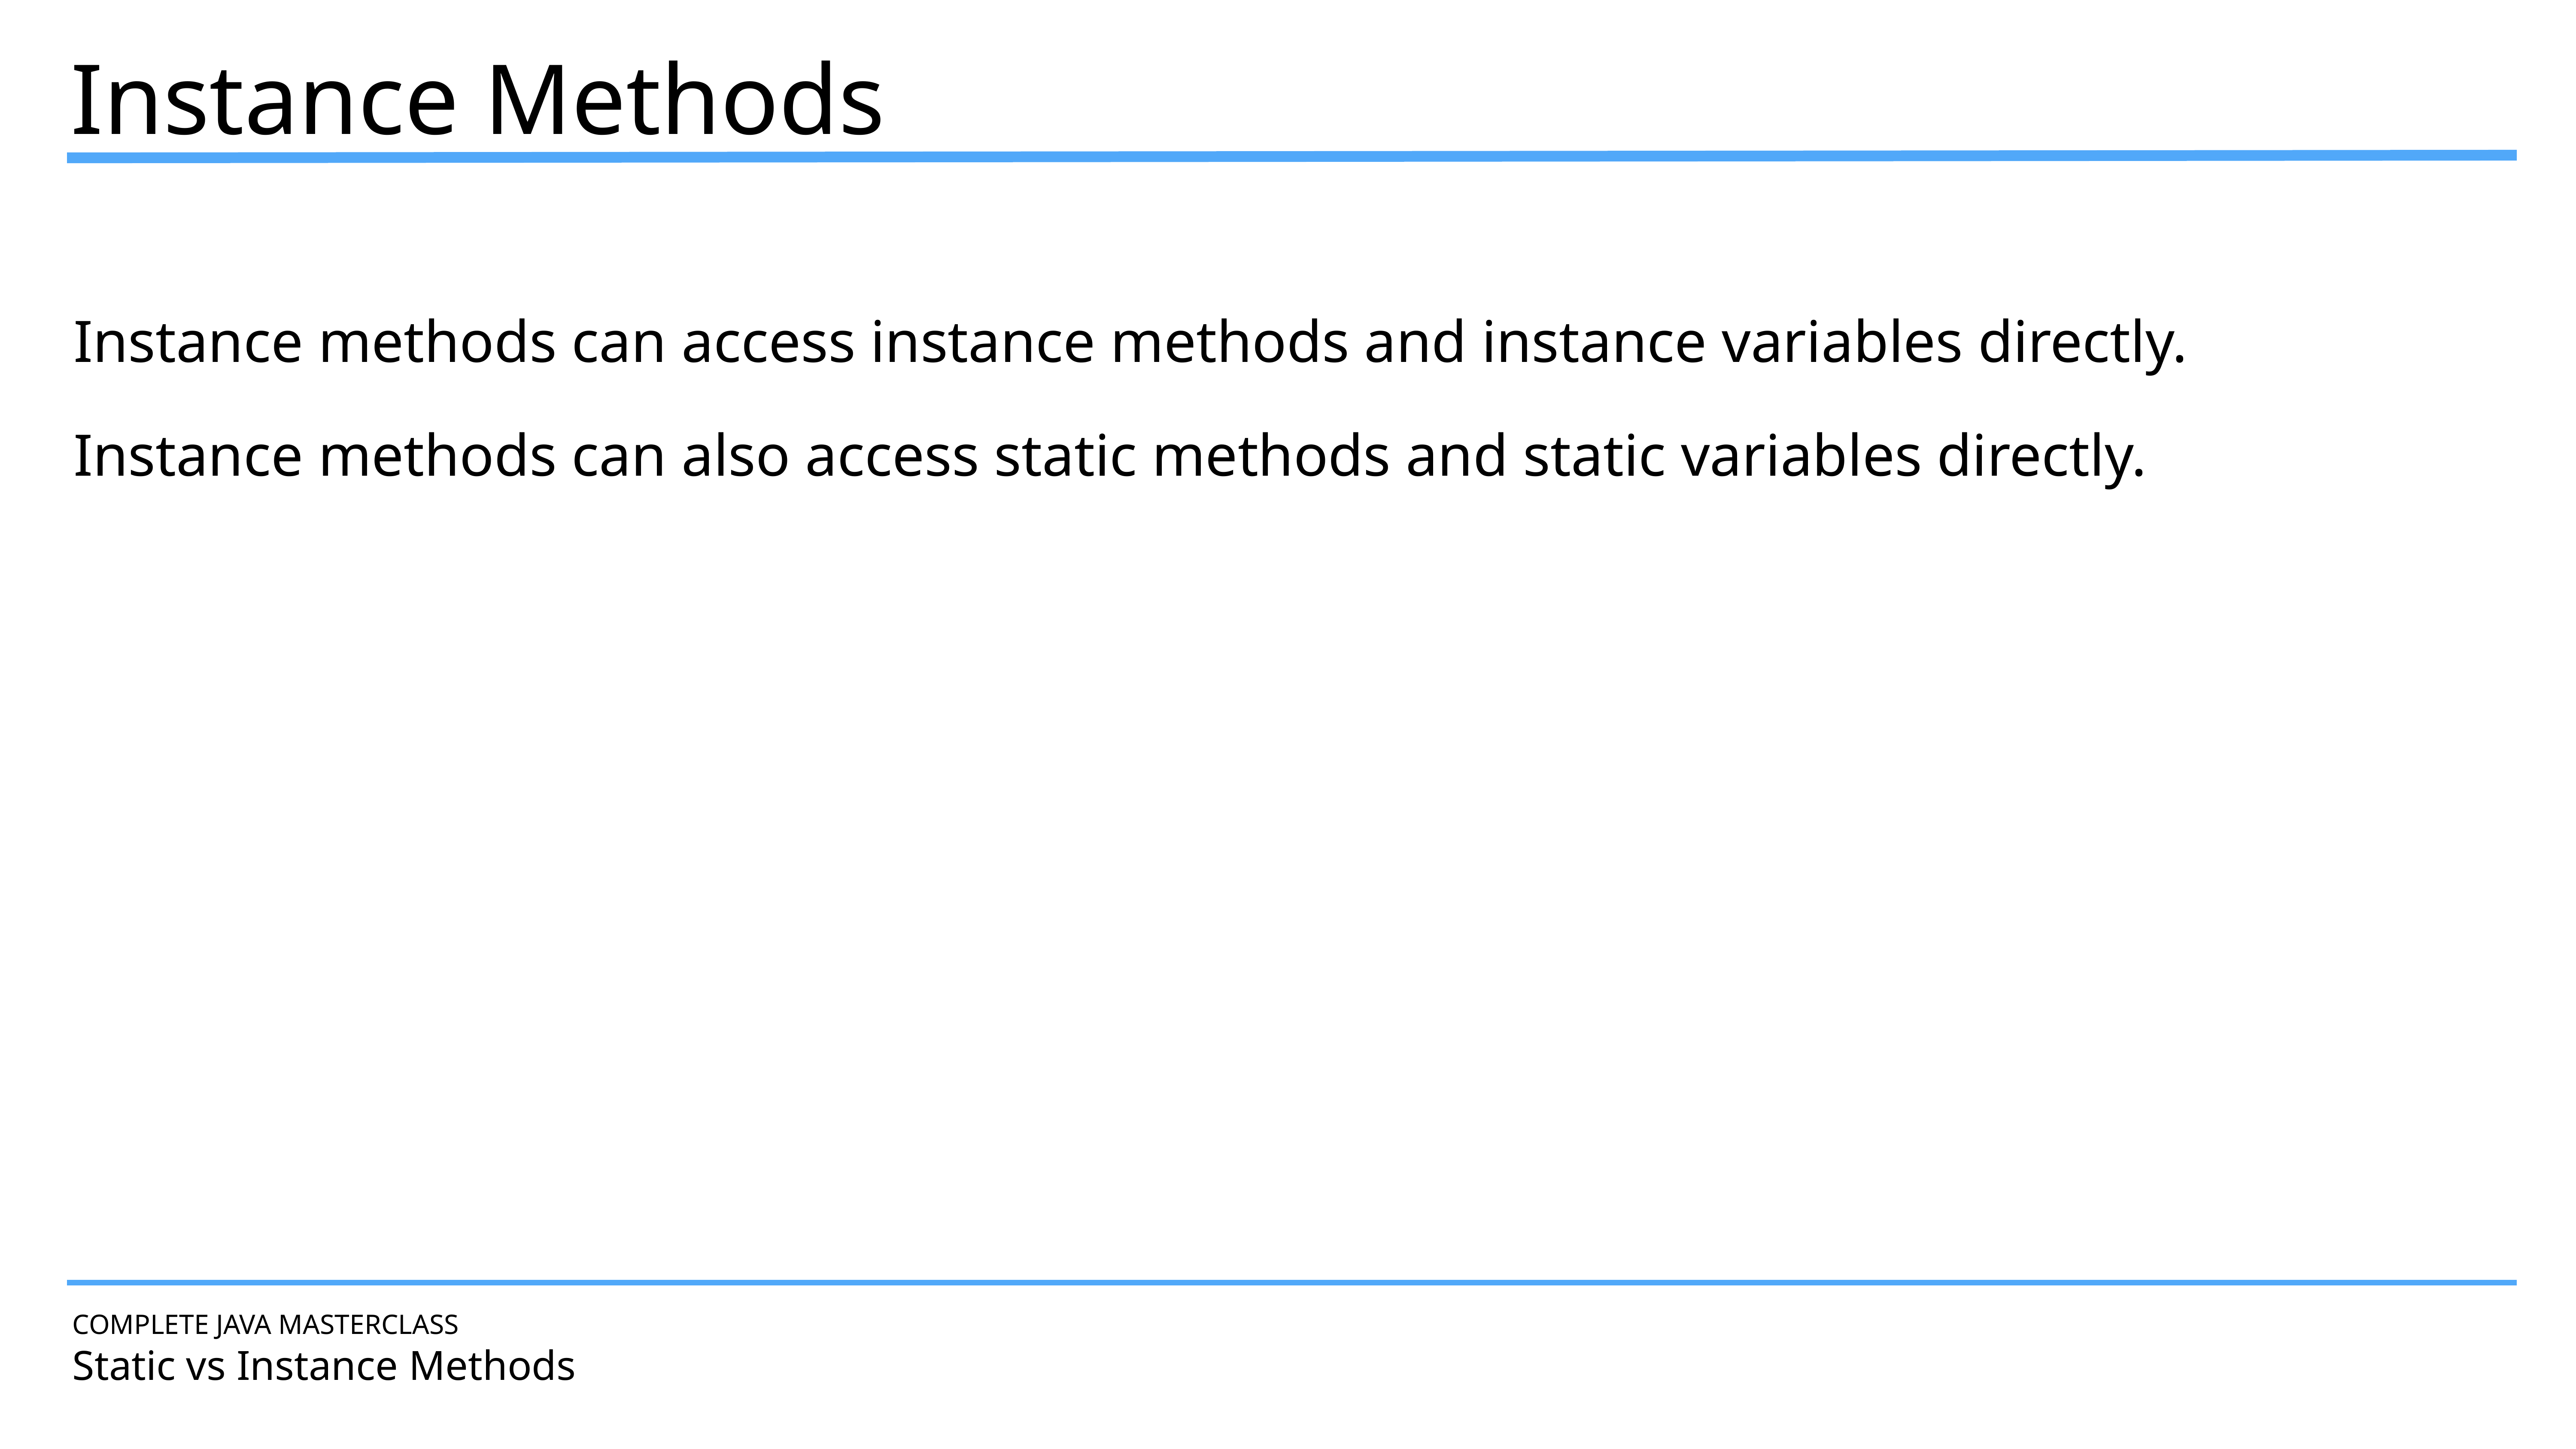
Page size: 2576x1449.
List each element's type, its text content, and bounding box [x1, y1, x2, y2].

text_box Instance methods can access instance methods and instance variables directly. Instance methods can also access static methods and static variables directly. [67, 301, 2517, 1139]
text_box COMPLETE JAVA MASTERCLASS Static vs Instance Methods [67, 1302, 1195, 1394]
text_box Instance Methods [65, 32, 890, 159]
